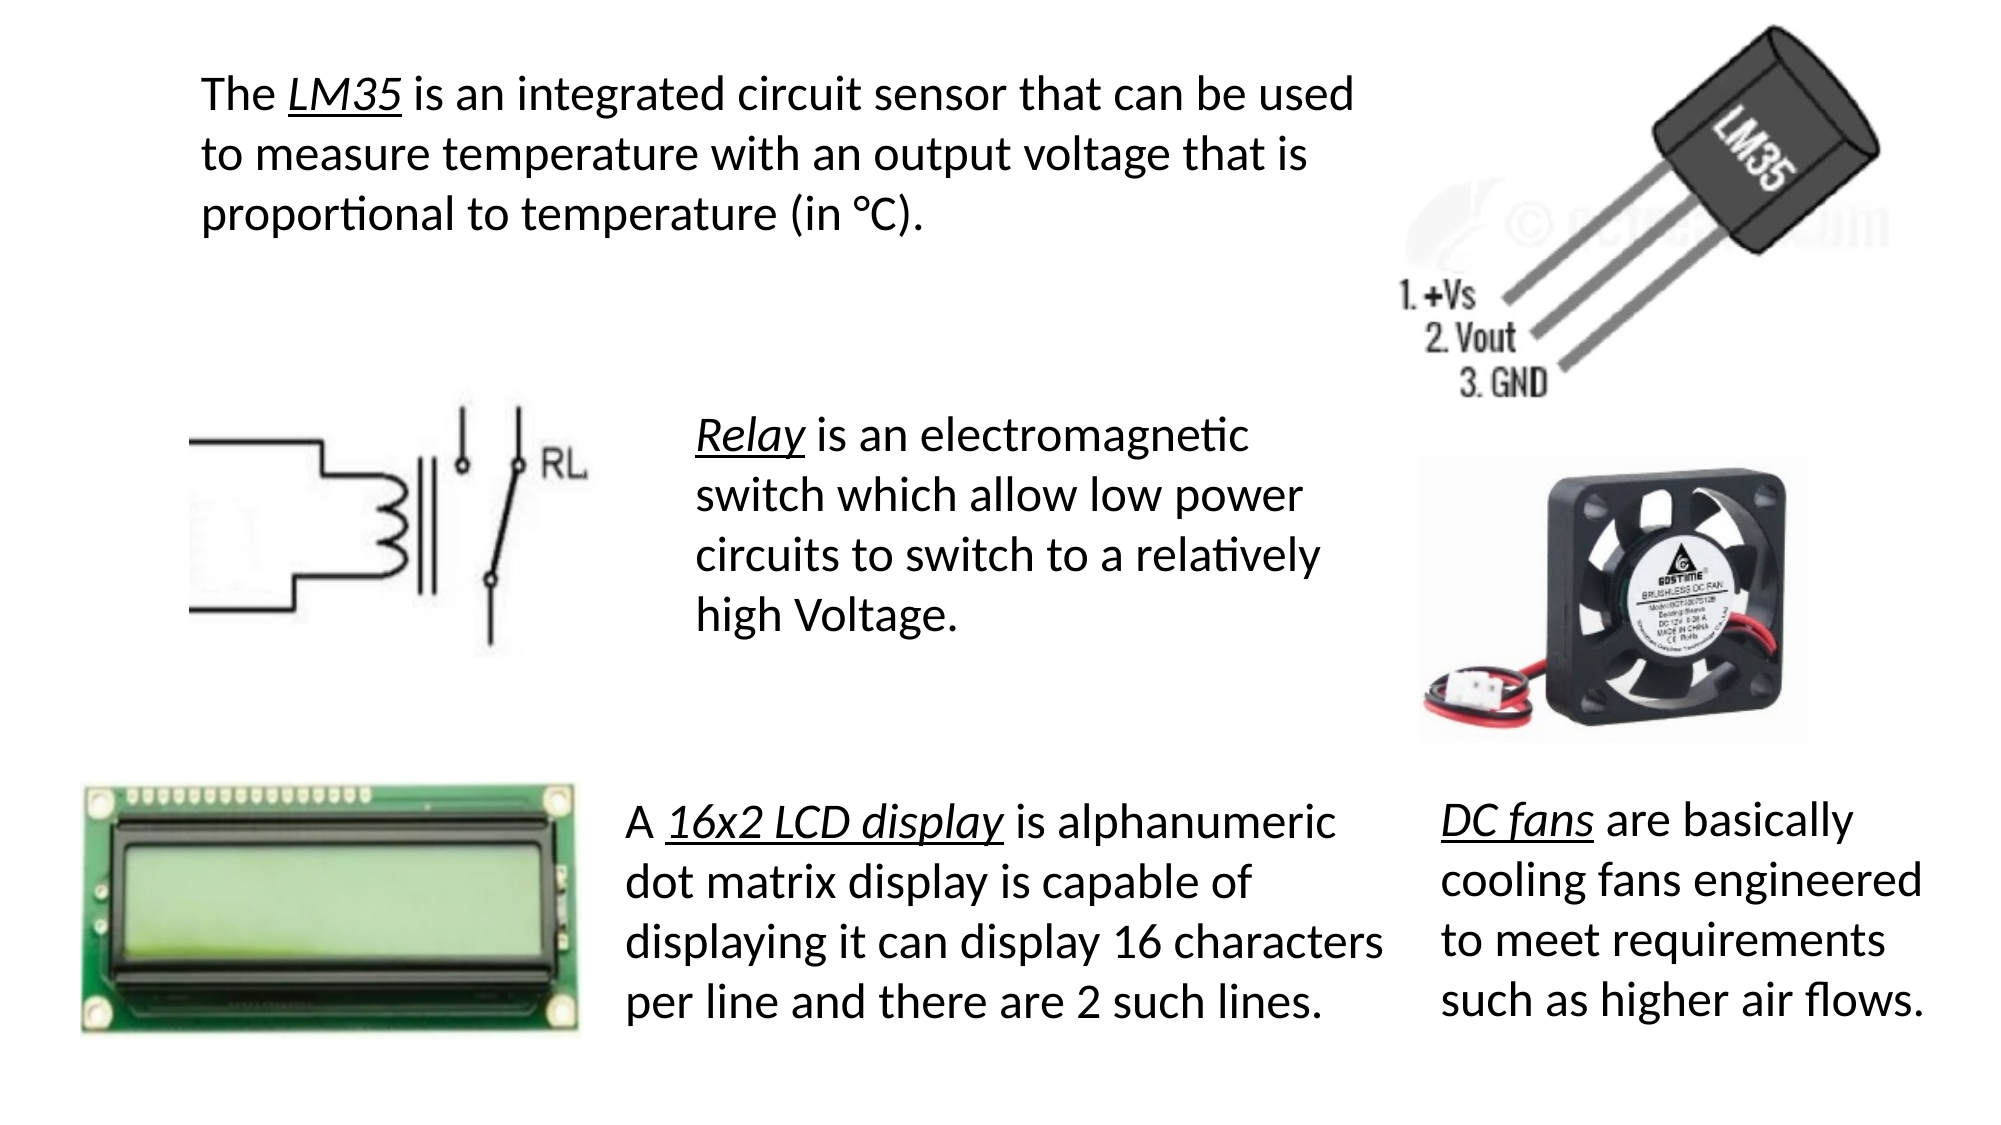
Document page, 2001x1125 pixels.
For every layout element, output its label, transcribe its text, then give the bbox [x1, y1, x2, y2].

picture [80, 781, 583, 1039]
picture [1419, 455, 1808, 743]
picture [189, 370, 660, 658]
text_box The LM35 is an integrated circuit sensor that can be used to measure temperature with an output voltage that is proportional to temperature (in °C). [186, 52, 1376, 248]
text_box Relay is an electromagnetic switch which allow low power circuits to switch to a relatively high Voltage. [680, 333, 1406, 649]
text_box A 16x2 LCD display is alphanumeric dot matrix display is capable of displaying it can display 16 characters per line and there are 2 such lines. [610, 781, 1423, 1096]
text_box DC fans are basically cooling fans engineered to meet requirements such as higher air flows. [1425, 719, 1946, 1095]
picture [1376, 14, 1901, 418]
